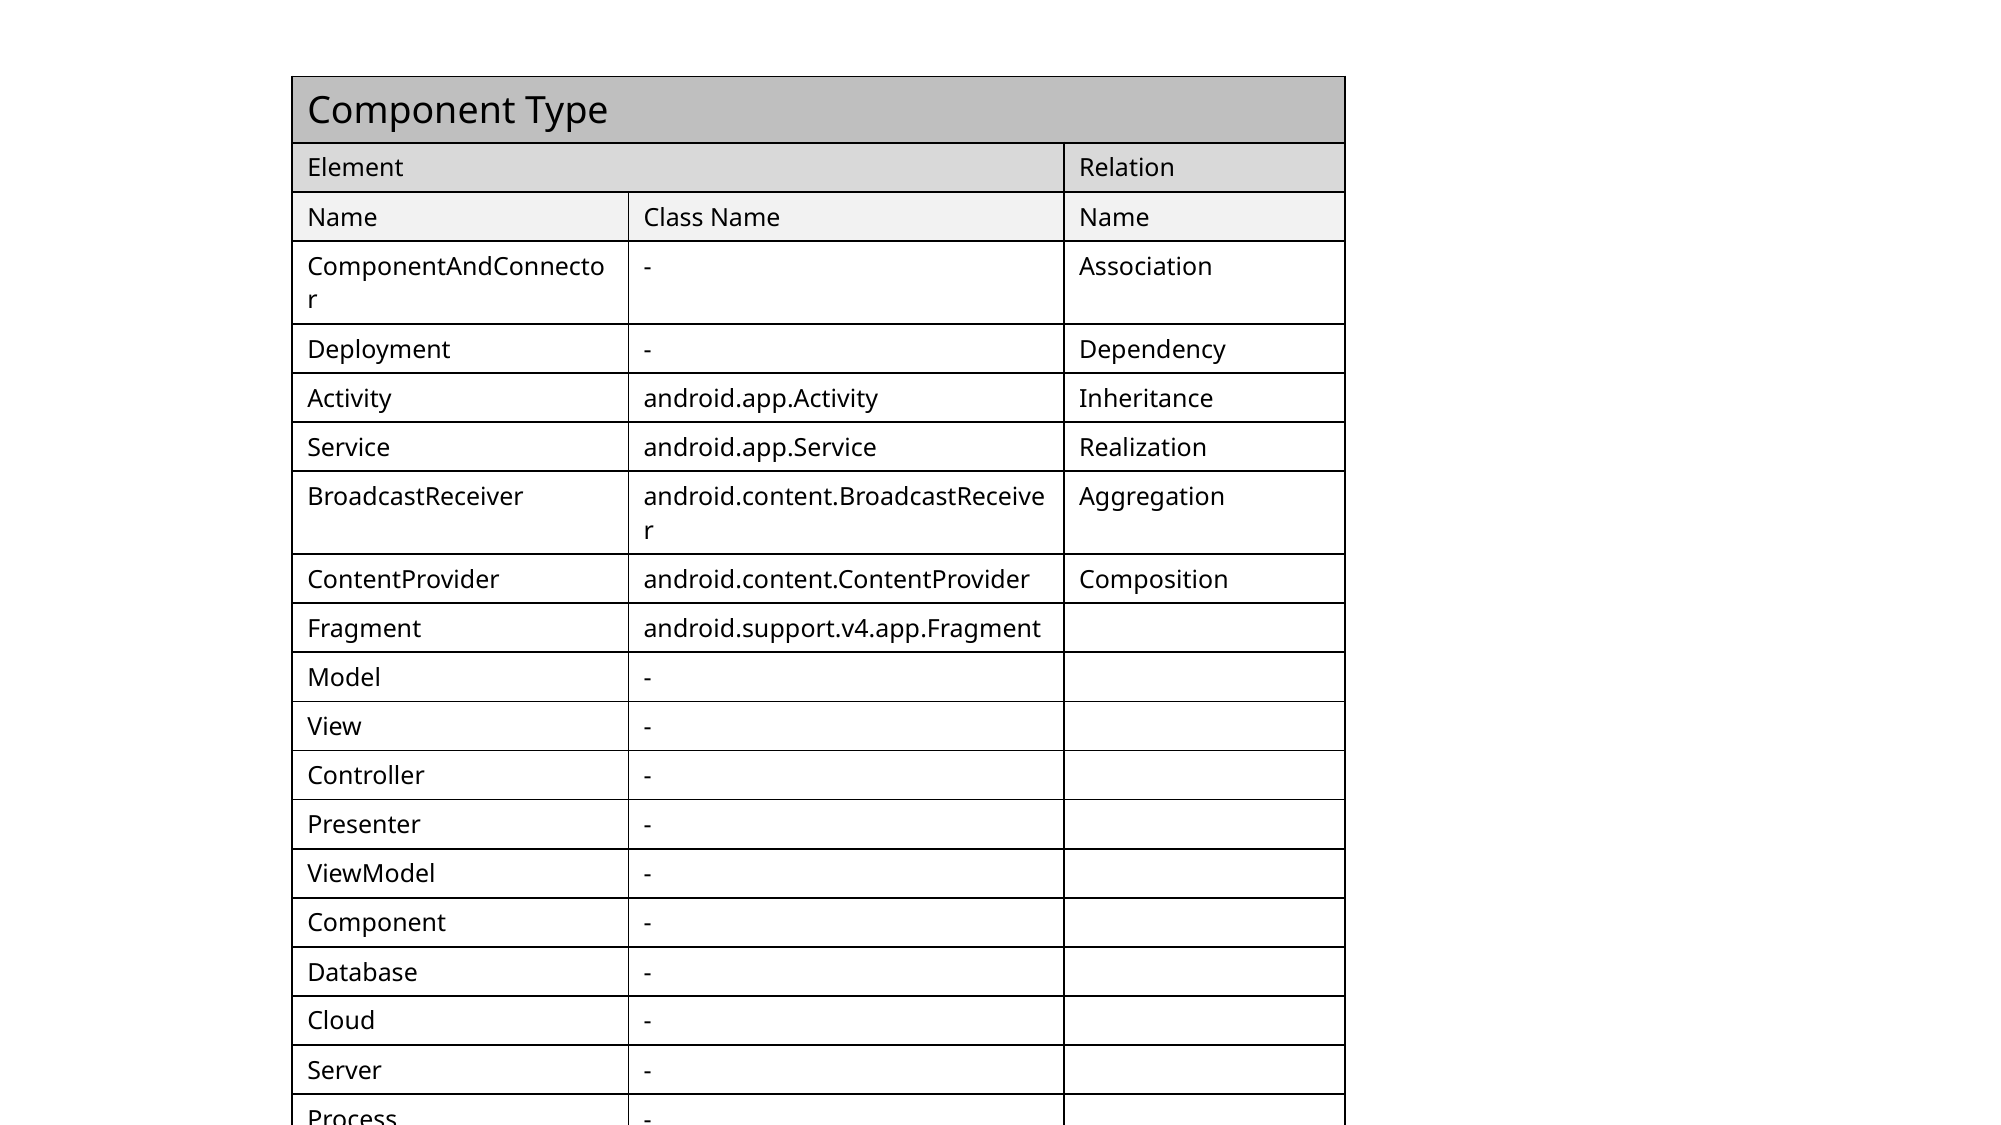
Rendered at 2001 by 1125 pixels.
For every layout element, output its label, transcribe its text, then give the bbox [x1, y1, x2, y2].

table_cell Service [293, 423, 628, 470]
table_cell - [629, 242, 1063, 323]
table_cell - [629, 1046, 1063, 1093]
table_cell android.content.BroadcastReceiver [629, 472, 1063, 553]
table_cell [1065, 850, 1344, 897]
table_cell ComponentAndConnector [293, 242, 628, 323]
table_cell ContentProvider [293, 555, 628, 602]
table_cell - [629, 325, 1063, 372]
table_cell android.content.ContentProvider [629, 555, 1063, 602]
table_header Component Type [293, 77, 1344, 142]
table_cell Element [293, 144, 1063, 191]
table_cell BroadcastReceiver [293, 472, 628, 553]
table_cell Cloud [293, 997, 628, 1044]
table_cell [1065, 800, 1344, 848]
table_cell Name [293, 193, 628, 240]
table_cell [1065, 653, 1344, 701]
table_cell - [629, 1095, 1063, 1125]
table_cell [1065, 899, 1344, 946]
table_cell - [629, 751, 1063, 799]
table_cell Realization [1065, 423, 1344, 470]
table_cell Deployment [293, 325, 628, 372]
table_cell Presenter [293, 800, 628, 848]
table_cell [1065, 948, 1344, 995]
table_cell - [629, 800, 1063, 848]
table_cell [1065, 1095, 1344, 1125]
table_cell Database [293, 948, 628, 995]
table_cell Name [1065, 193, 1344, 240]
table_cell Process [293, 1095, 628, 1125]
table_cell [1065, 751, 1344, 799]
table_cell [1065, 604, 1344, 651]
table_cell Dependency [1065, 325, 1344, 372]
table_cell Component [293, 899, 628, 946]
table_cell [1065, 702, 1344, 750]
table_cell Class Name [629, 193, 1063, 240]
table_cell View [293, 702, 628, 750]
table_cell - [629, 899, 1063, 946]
table_cell - [629, 850, 1063, 897]
table_cell Inheritance [1065, 374, 1344, 421]
table_cell Fragment [293, 604, 628, 651]
table_cell Composition [1065, 555, 1344, 602]
table_cell - [629, 948, 1063, 995]
table_cell ViewModel [293, 850, 628, 897]
table_cell [1065, 1046, 1344, 1093]
table_cell Relation [1065, 144, 1344, 191]
table_cell - [629, 653, 1063, 701]
table_cell - [629, 702, 1063, 750]
table_cell [1065, 997, 1344, 1044]
table_cell Controller [293, 751, 628, 799]
table_cell - [629, 997, 1063, 1044]
table_cell Aggregation [1065, 472, 1344, 553]
table_cell Server [293, 1046, 628, 1093]
table_cell android.support.v4.app.Fragment [629, 604, 1063, 651]
table_cell Activity [293, 374, 628, 421]
table_cell android.app.Service [629, 423, 1063, 470]
table_cell Model [293, 653, 628, 701]
table_cell android.app.Activity [629, 374, 1063, 421]
table_cell Association [1065, 242, 1344, 323]
